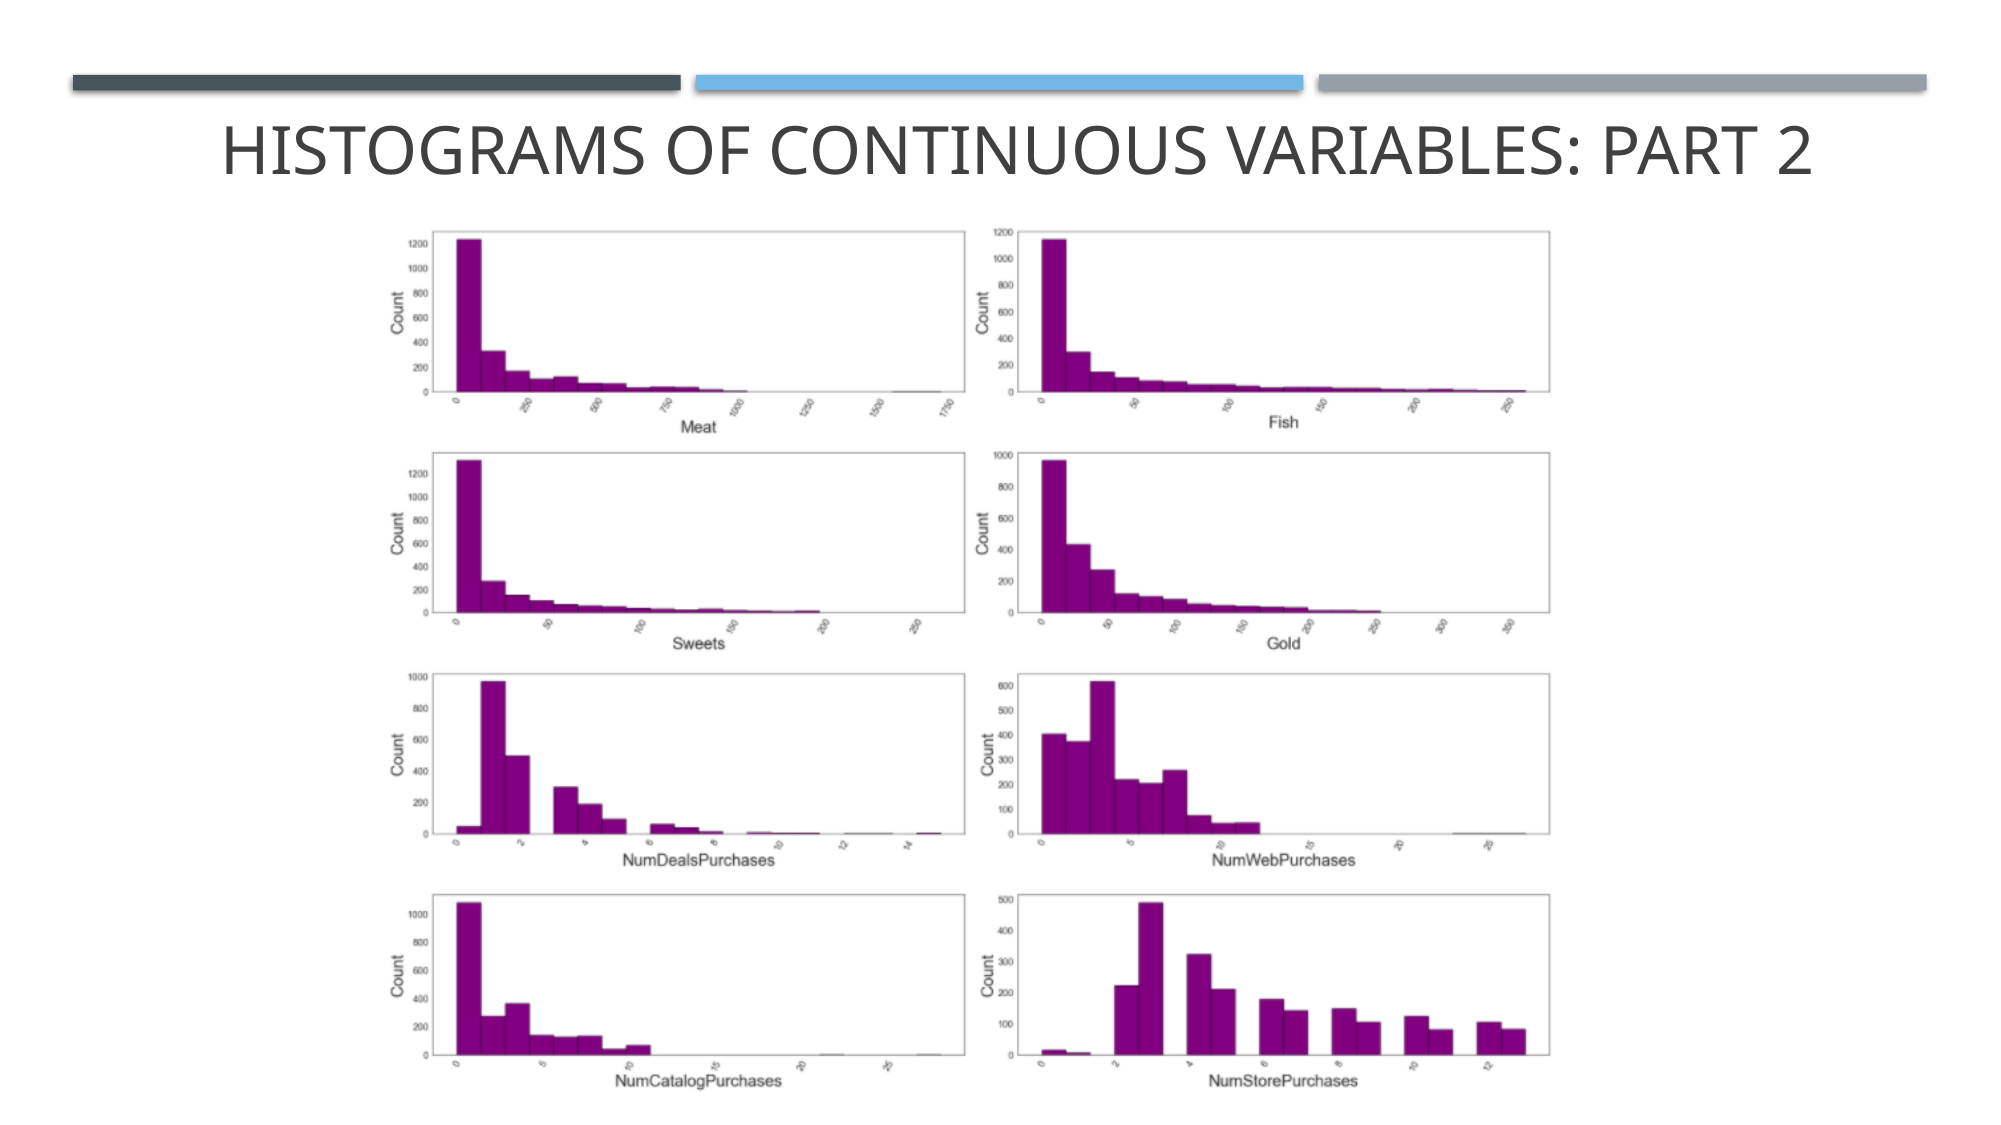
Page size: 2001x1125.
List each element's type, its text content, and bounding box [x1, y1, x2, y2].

picture [372, 215, 1567, 1096]
title HISTOGRAMS Of Continuous variables: Part 2 [113, 129, 1923, 196]
